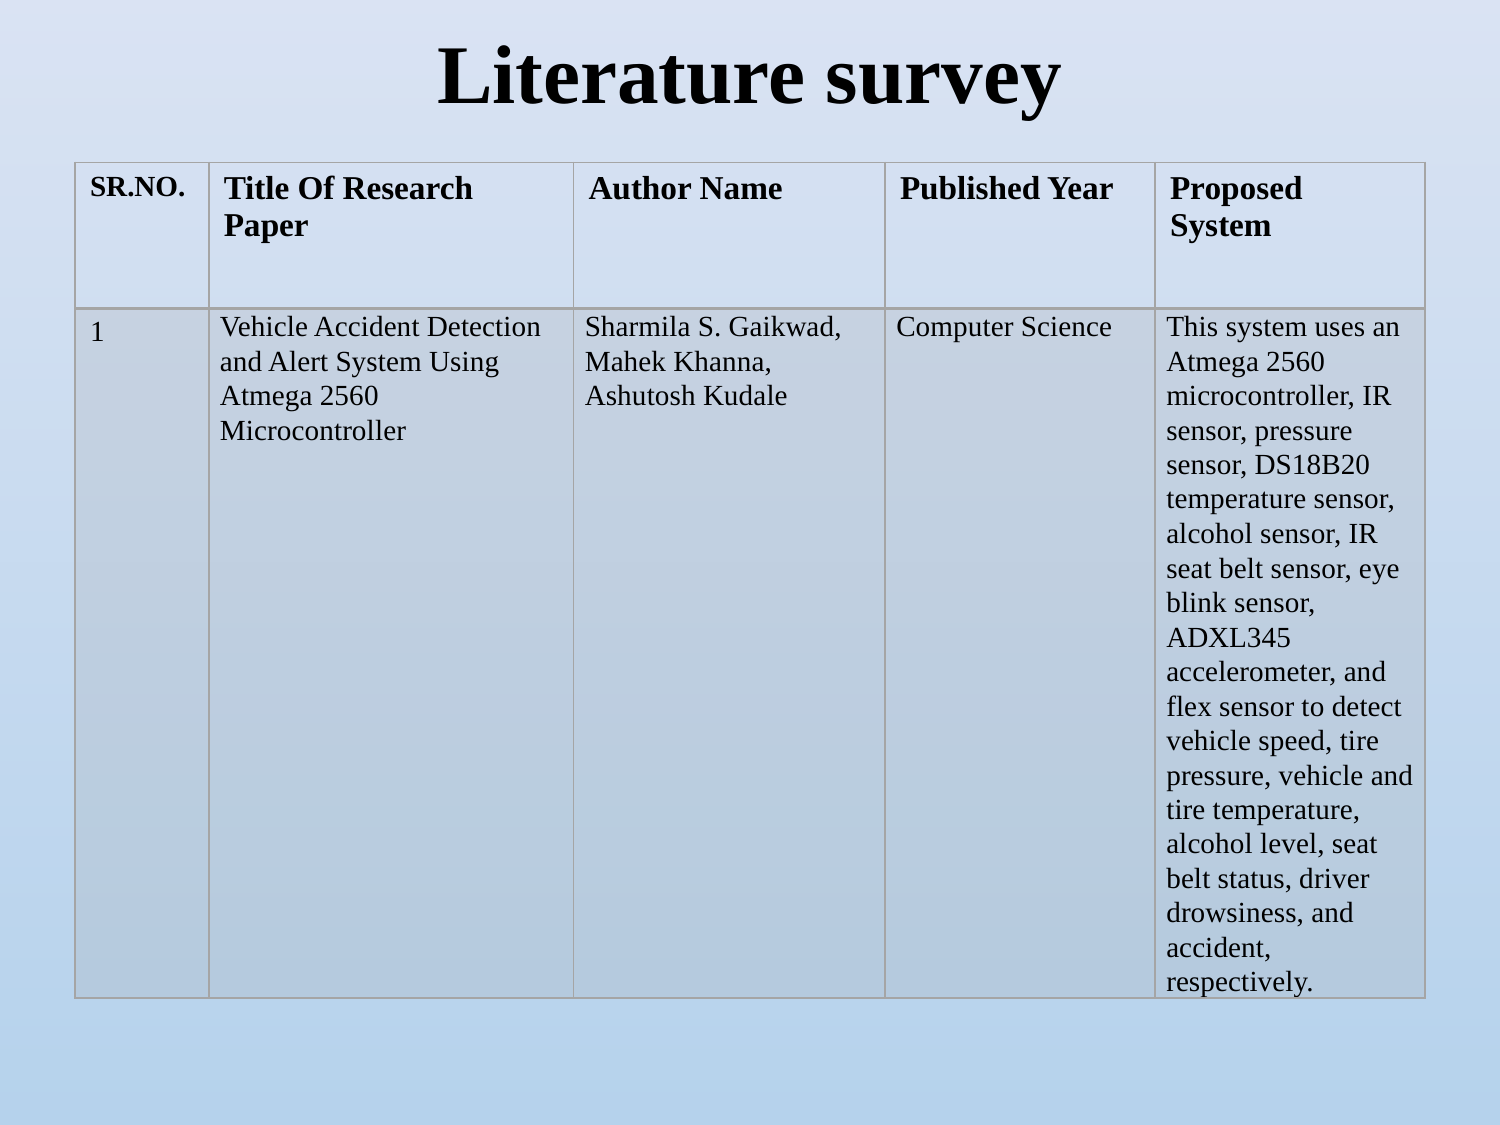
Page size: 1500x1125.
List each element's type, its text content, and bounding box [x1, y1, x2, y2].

text_box Literature survey [0, 12, 1500, 128]
table_header Author Name [574, 163, 884, 307]
table_cell Sharmila S. Gaikwad, Mahek Khanna, Ashutosh Kudale [574, 310, 884, 997]
table_cell Vehicle Accident Detection and Alert System Using Atmega 2560 Microcontroller [210, 310, 573, 997]
table_header SR.NO. [76, 163, 208, 307]
table_header Proposed System [1156, 163, 1424, 307]
table_header Published Year [886, 163, 1154, 307]
table_header Title Of Research Paper [210, 163, 573, 307]
table_cell This system uses an Atmega 2560 microcontroller, IR sensor, pressure sensor, DS18B20 temperature sensor, alcohol sensor, IR seat belt sensor, eye blink sensor, ADXL345 accelerometer, and flex sensor to detect vehicle speed, tire pressure, vehicle and tire temperature, alcohol level, seat belt status, driver drowsiness, and accident, respectively. [1156, 310, 1424, 997]
table_cell Computer Science [886, 310, 1154, 997]
table_cell 1 [76, 310, 208, 997]
